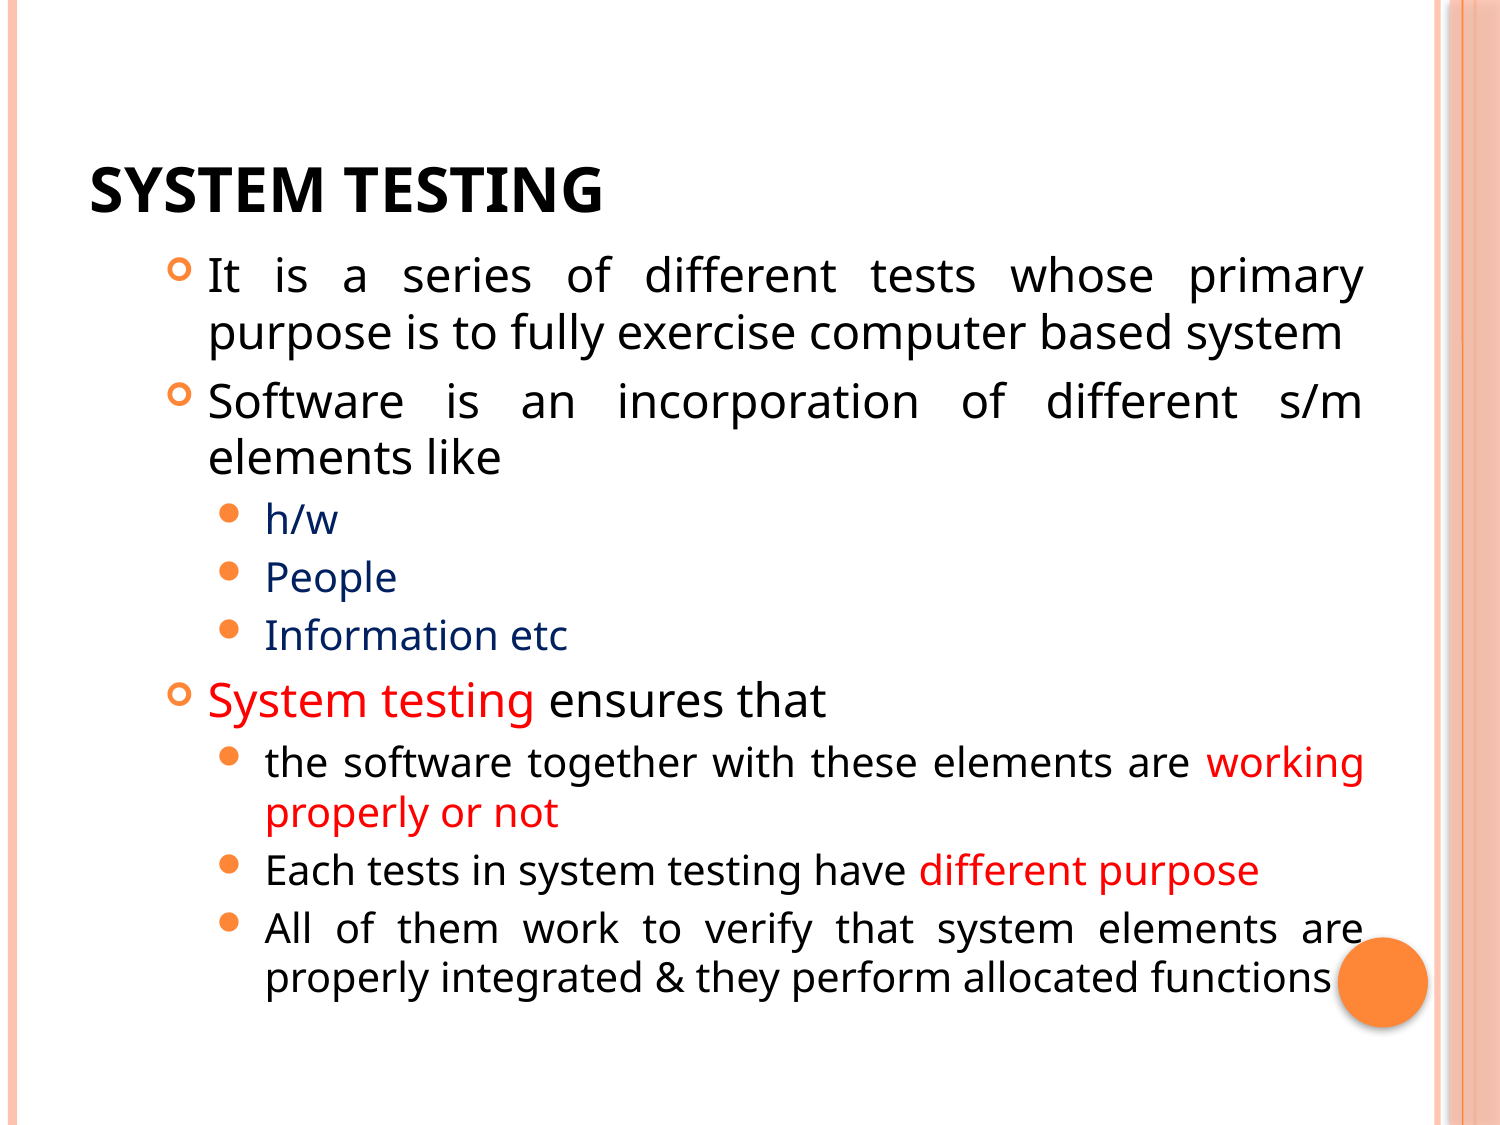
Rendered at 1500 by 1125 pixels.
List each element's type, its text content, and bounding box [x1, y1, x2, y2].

title SYSTEM TESTING [75, 45, 1300, 233]
list It is a series of different tests whose primary purpose is to fully exercise computer based system Software is an incorporation of different s/m elements like h/w People Information etc System testing ensures that the software together with these elements are working properly or not Each tests in system testing have different purpose All of them work to verify that system elements are properly integrated & they perform allocated functions [150, 237, 1380, 1075]
